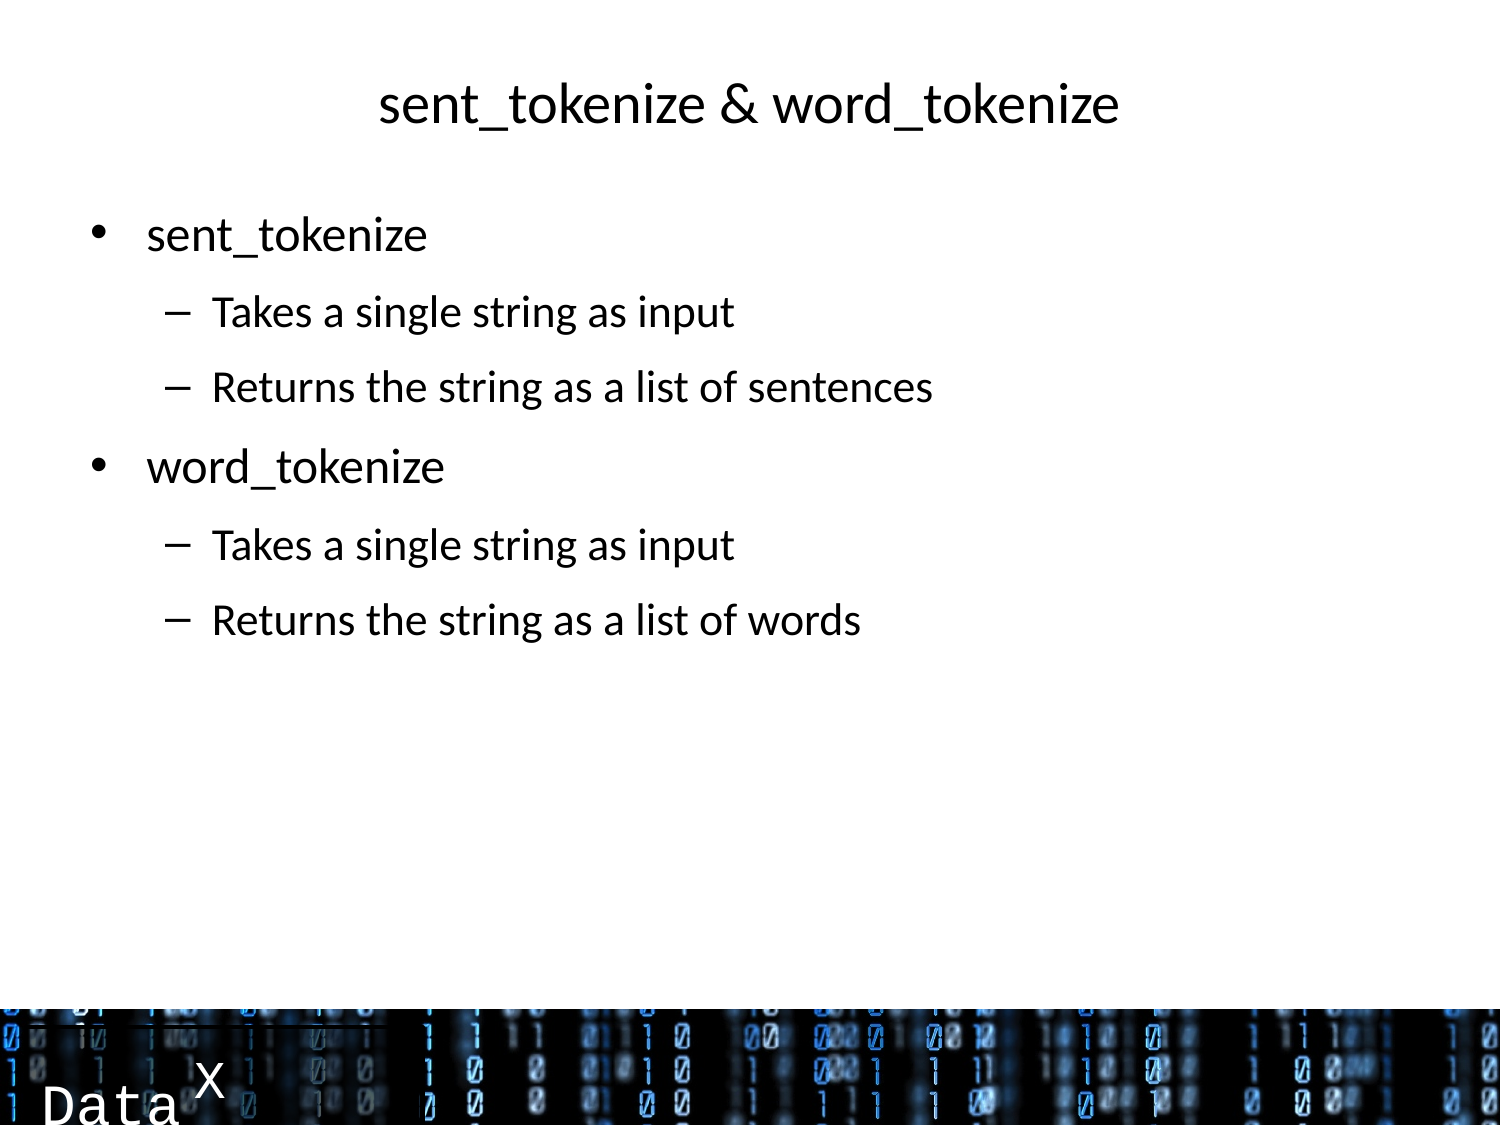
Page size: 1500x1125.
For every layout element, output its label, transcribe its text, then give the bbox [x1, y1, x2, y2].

picture [163, 1120, 171, 1125]
title sent_tokenize & word_tokenize [75, 45, 1425, 155]
picture [0, 1009, 1500, 1125]
picture [93, 1120, 101, 1125]
picture [154, 1110, 168, 1122]
picture [28, 1029, 420, 1125]
list sent_tokenize Takes a single string as input Returns the string as a list of sentences word_tokenize Takes a single string as input Returns the string as a list of words [75, 182, 1425, 984]
picture [84, 1110, 98, 1122]
picture [50, 1091, 67, 1121]
